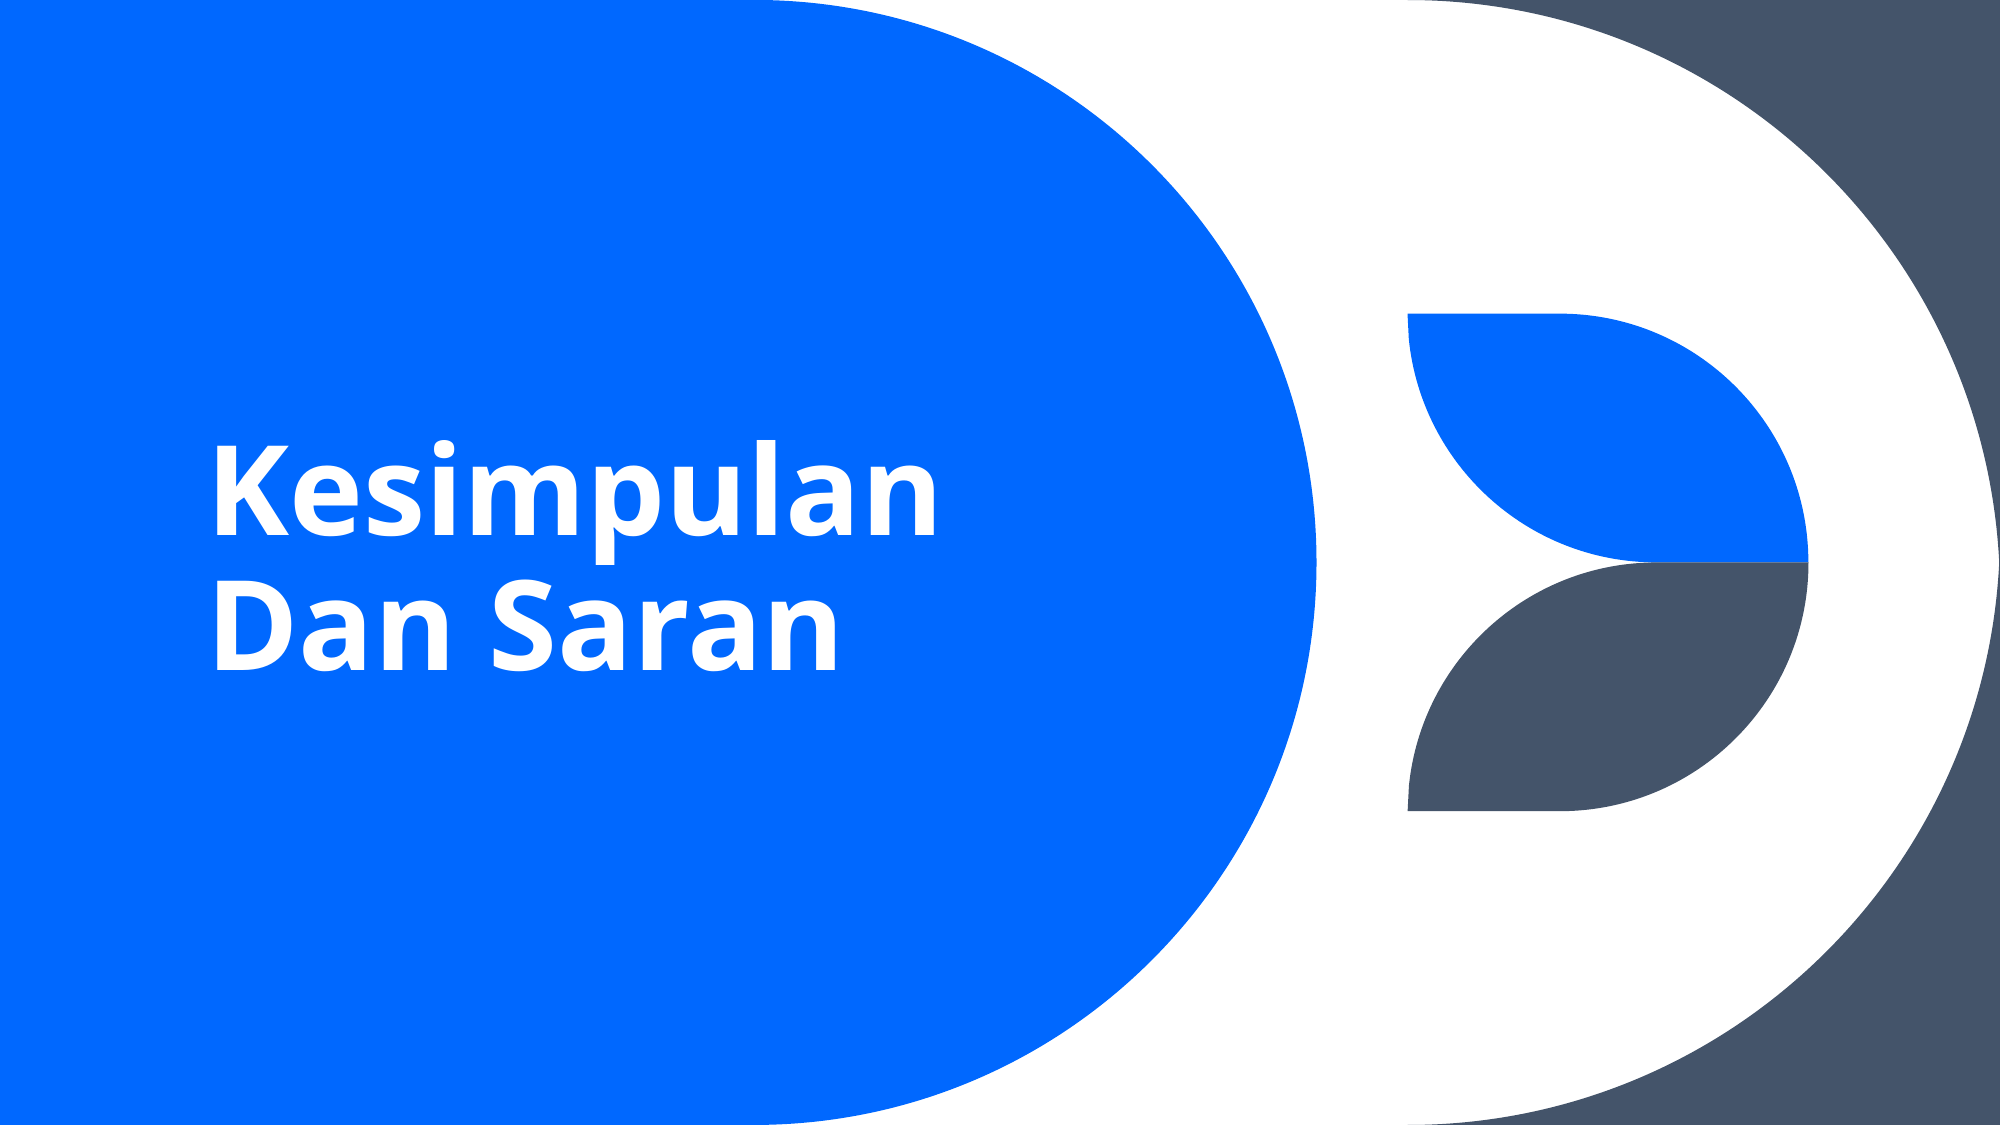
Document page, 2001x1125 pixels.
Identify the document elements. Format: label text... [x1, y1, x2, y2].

title Kesimpulan Dan Saran [191, 366, 1217, 759]
